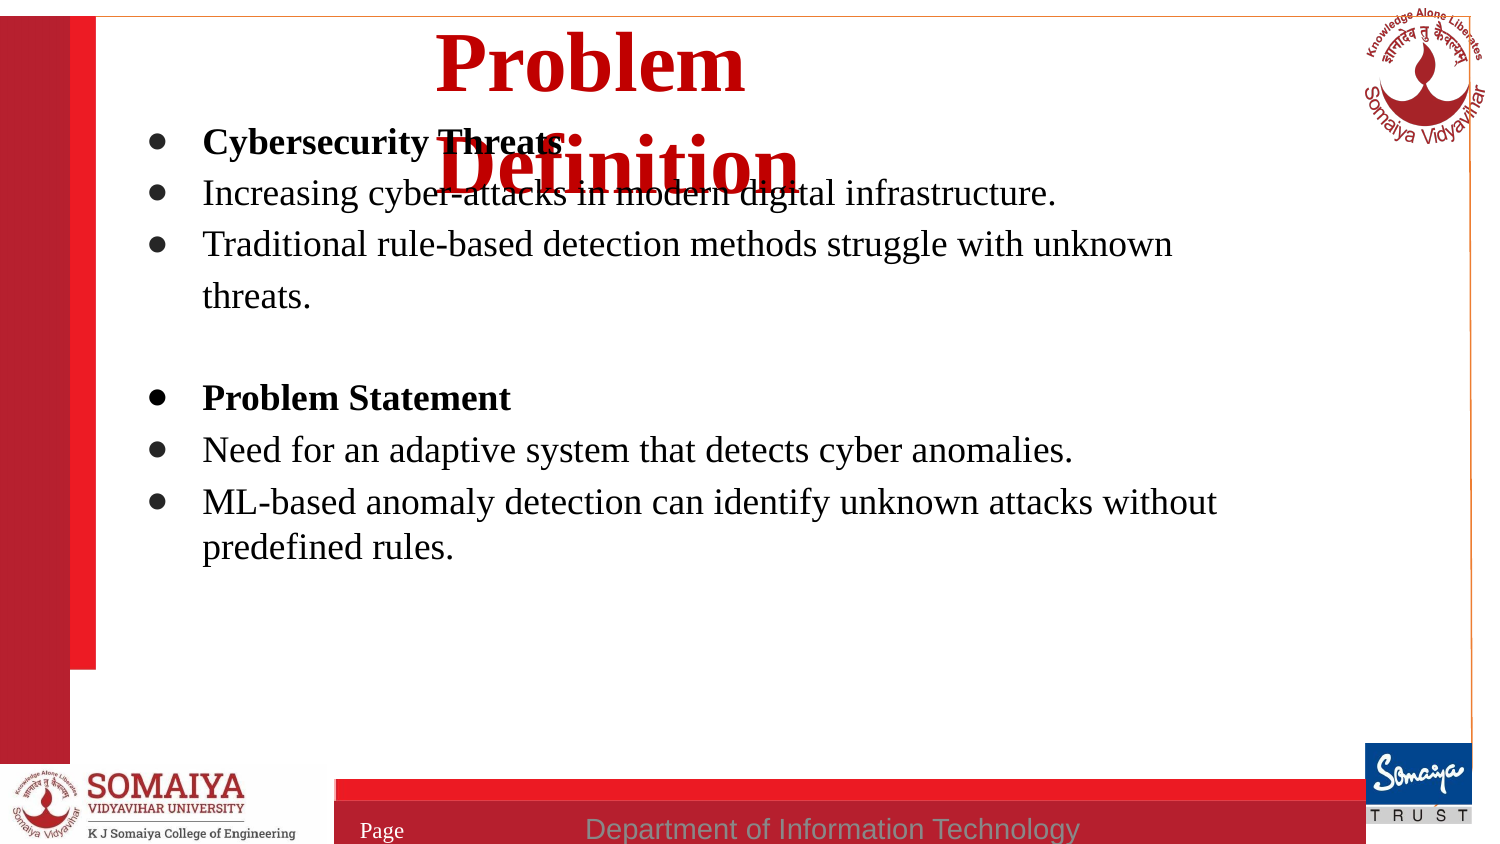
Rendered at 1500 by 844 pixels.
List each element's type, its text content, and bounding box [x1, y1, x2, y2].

text_box Cybersecurity Threats Increasing cyber-attacks in modern digital infrastructure. Traditional rule-based detection methods struggle with unknown threats. Problem Statement Need for an adaptive system that detects cyber anomalies. ML-based anomaly detection can identify unknown attacks without predefined rules. [127, 108, 1387, 670]
picture [0, 16, 327, 844]
picture [1365, 17, 1469, 144]
text_box Department of Information Technology [582, 804, 1094, 844]
picture [334, 743, 1472, 844]
picture [1365, 8, 1485, 144]
text_box Page [357, 810, 407, 843]
title Problem Definition [433, 3, 1198, 108]
